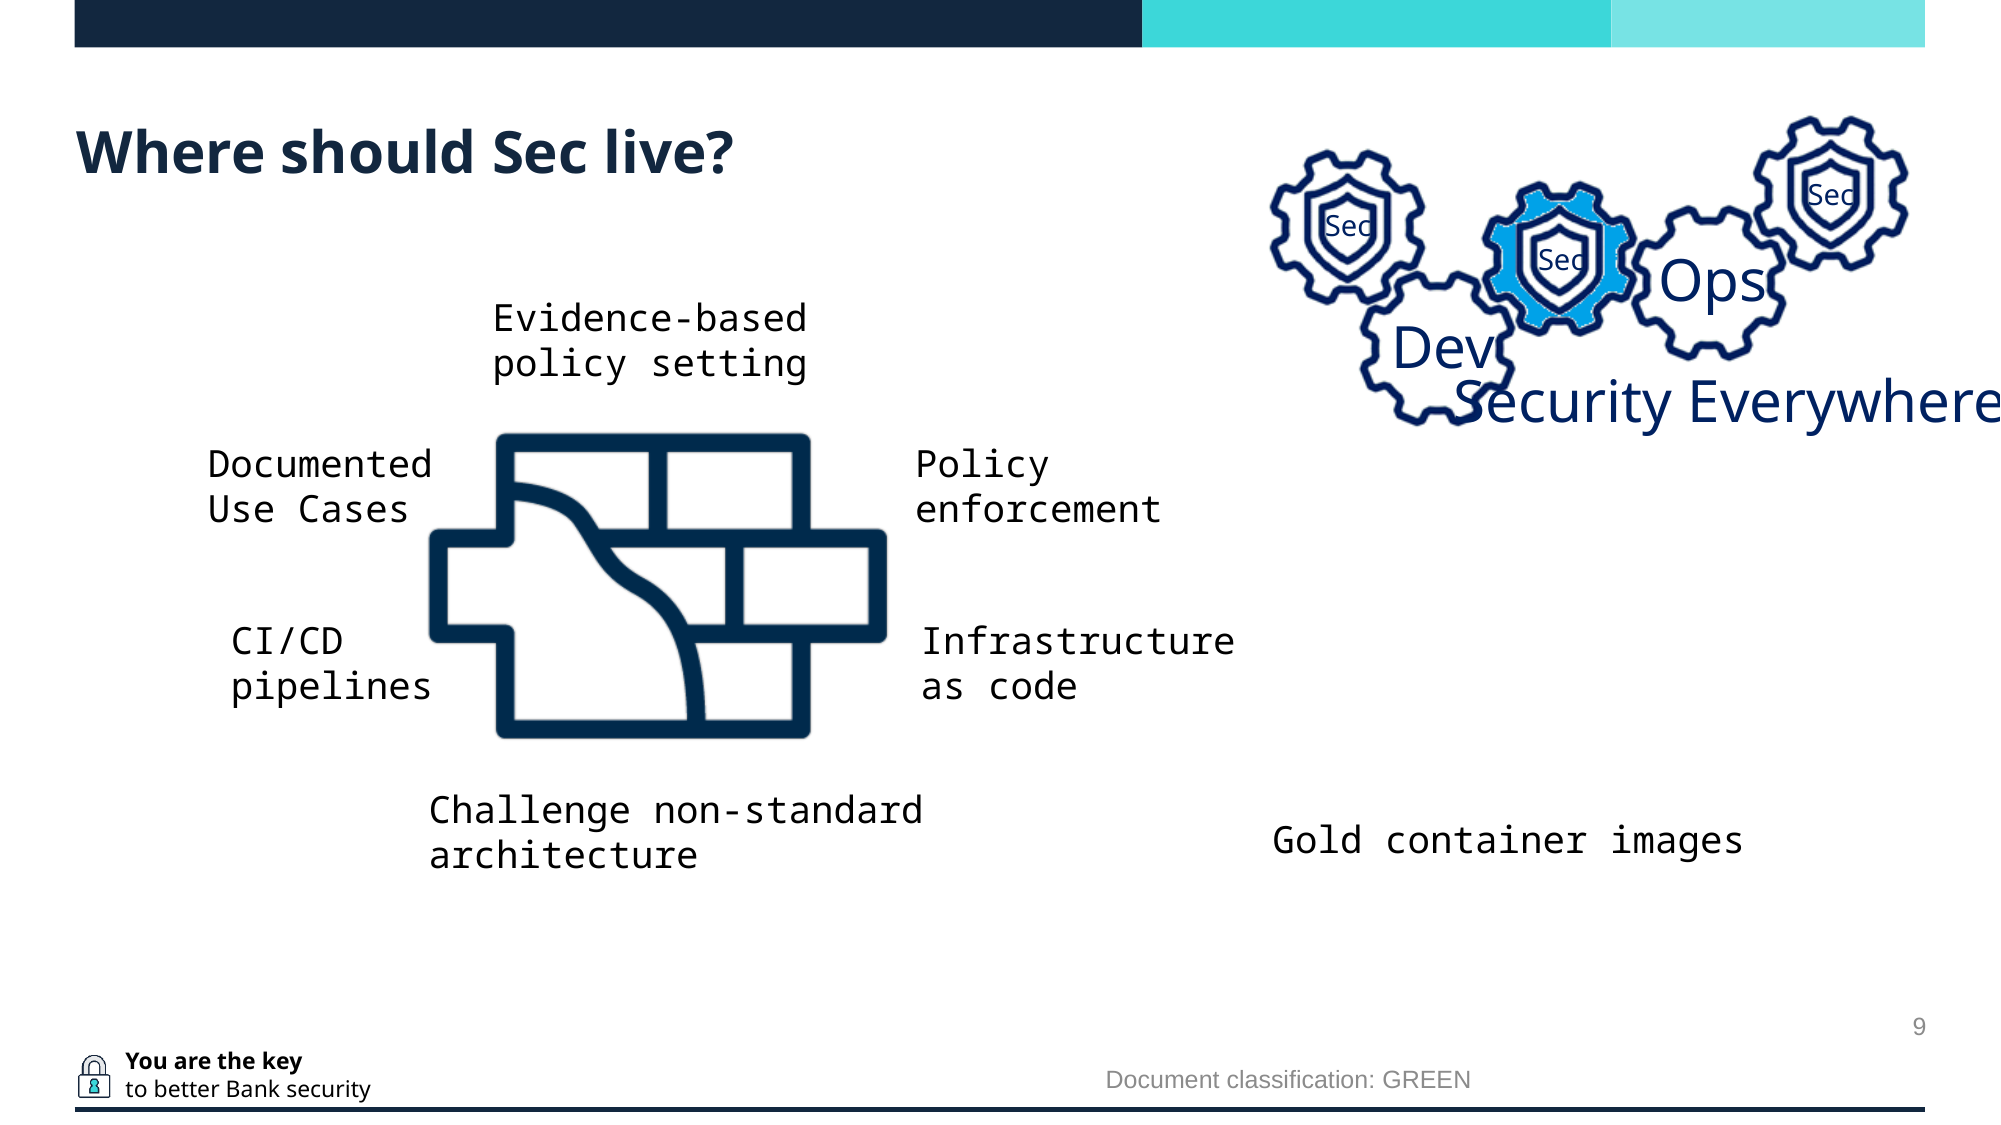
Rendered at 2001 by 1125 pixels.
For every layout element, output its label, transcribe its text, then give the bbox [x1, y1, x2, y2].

text_box Documented Use Cases [193, 432, 393, 537]
text_box Challenge non-standard architecture [413, 778, 939, 884]
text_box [1253, 91, 1949, 443]
text_box Gold container images [1257, 808, 1760, 869]
picture [58, 1040, 130, 1112]
footer Document classification: GREEN [825, 1046, 1752, 1110]
text_box CI/CD pipelines [216, 609, 393, 715]
slide_number 9 [1873, 998, 1927, 1052]
text_box Evidence-based policy setting [477, 287, 823, 321]
text_box Policy enforcement [924, 432, 1178, 537]
text_box Infrastructure as code [924, 610, 1251, 715]
title Where should Sec live? [76, 75, 1927, 225]
picture [393, 321, 924, 852]
